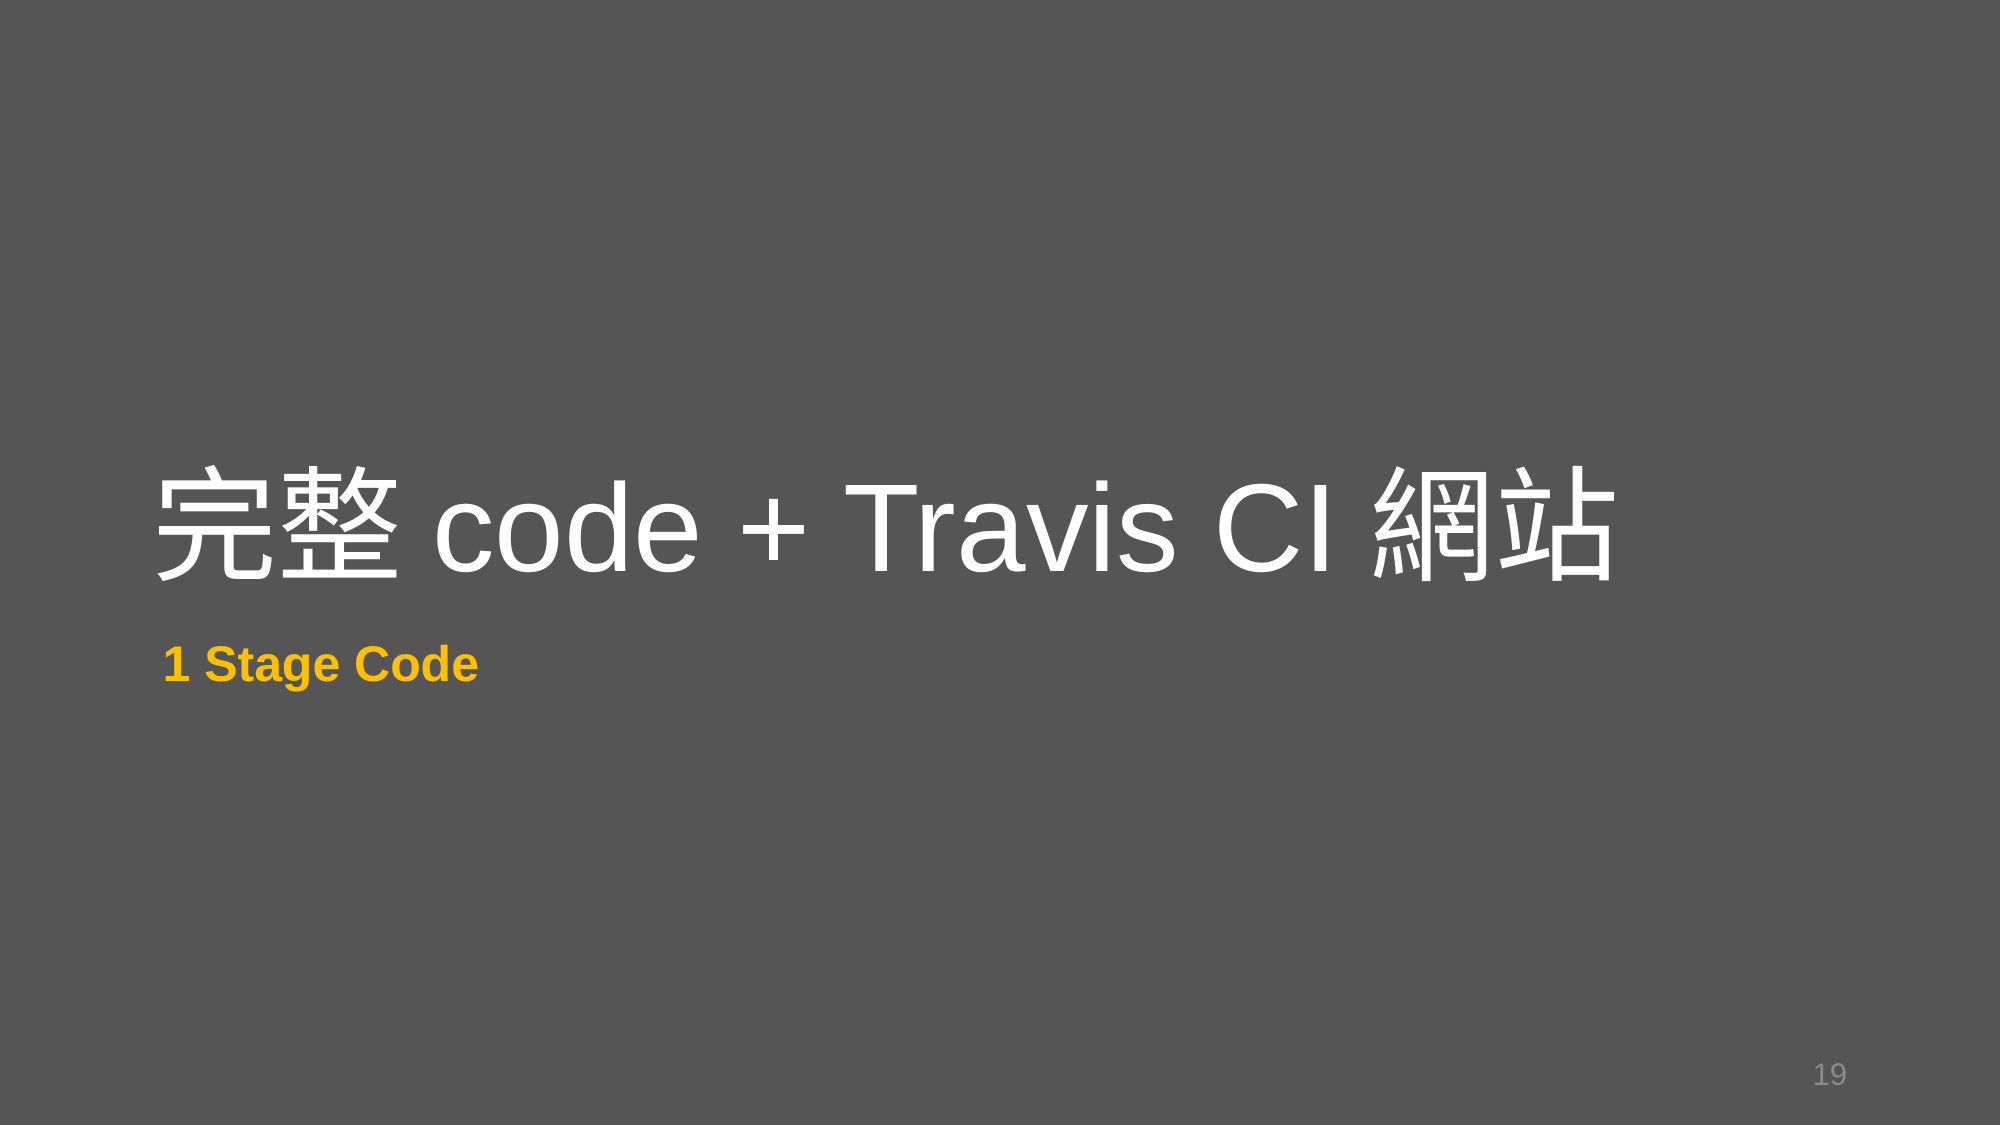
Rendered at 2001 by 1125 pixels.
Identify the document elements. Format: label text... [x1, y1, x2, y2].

title 完整code + Travis CI網站 [137, 138, 1863, 607]
slide_number 19 [1412, 1042, 1863, 1103]
list 1 Stage Code [147, 630, 1873, 877]
